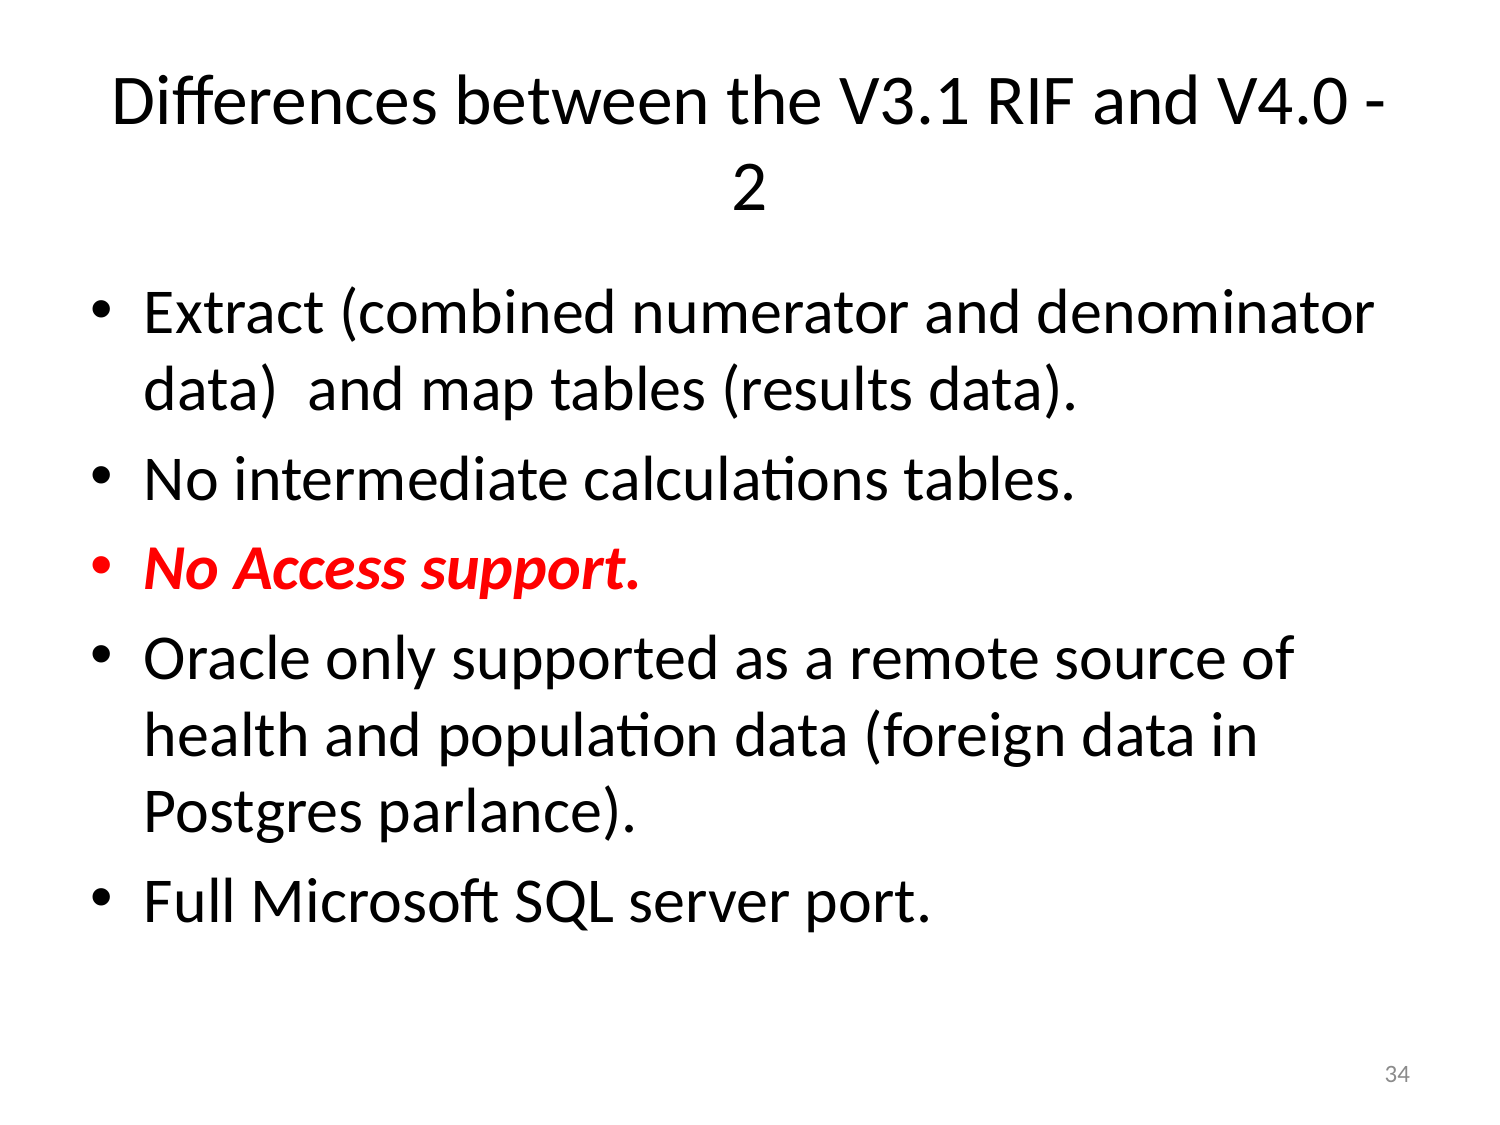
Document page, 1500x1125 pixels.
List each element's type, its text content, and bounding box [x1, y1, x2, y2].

list Extract (combined numerator and denominator data) and map tables (results data). No intermediate calculations tables. No Access support. Oracle only supported as a remote source of health and population data (foreign data in Postgres parlance). Full Microsoft SQL server port. [75, 262, 1425, 1005]
slide_number 34 [1074, 1042, 1425, 1103]
title Differences between the V3.1 RIF and V4.0 - 2 [75, 45, 1425, 233]
